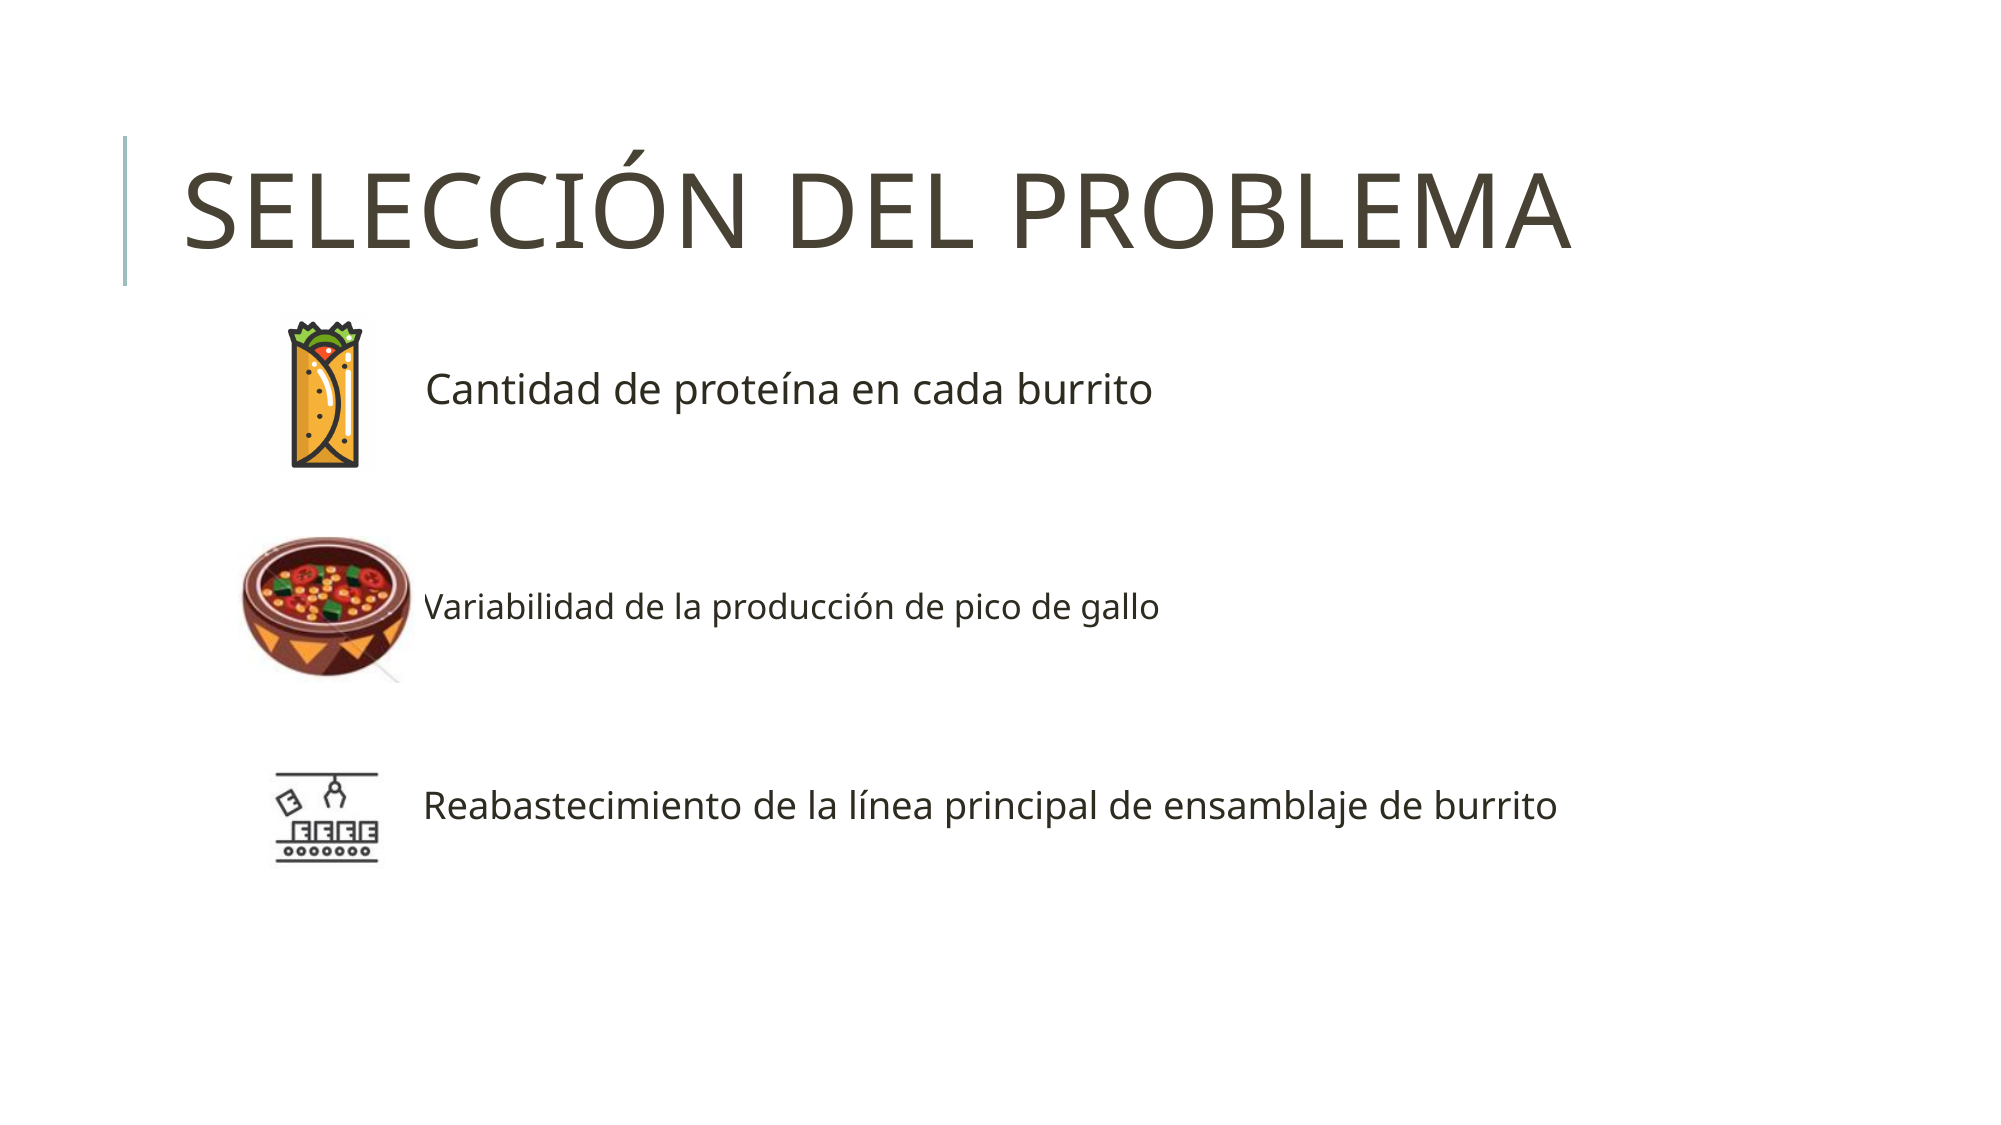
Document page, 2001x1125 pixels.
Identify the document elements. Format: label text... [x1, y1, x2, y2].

title Selección del problema [168, 96, 1763, 342]
text_box Variabilidad de la producción de pico de gallo [431, 581, 1236, 667]
picture [235, 536, 425, 684]
picture [230, 724, 423, 917]
picture [279, 314, 375, 474]
list Cantidad de proteína en cada burrito [403, 360, 1169, 427]
text_box Reabastecimiento de la línea principal de ensamblaje de burrito [429, 779, 1661, 865]
